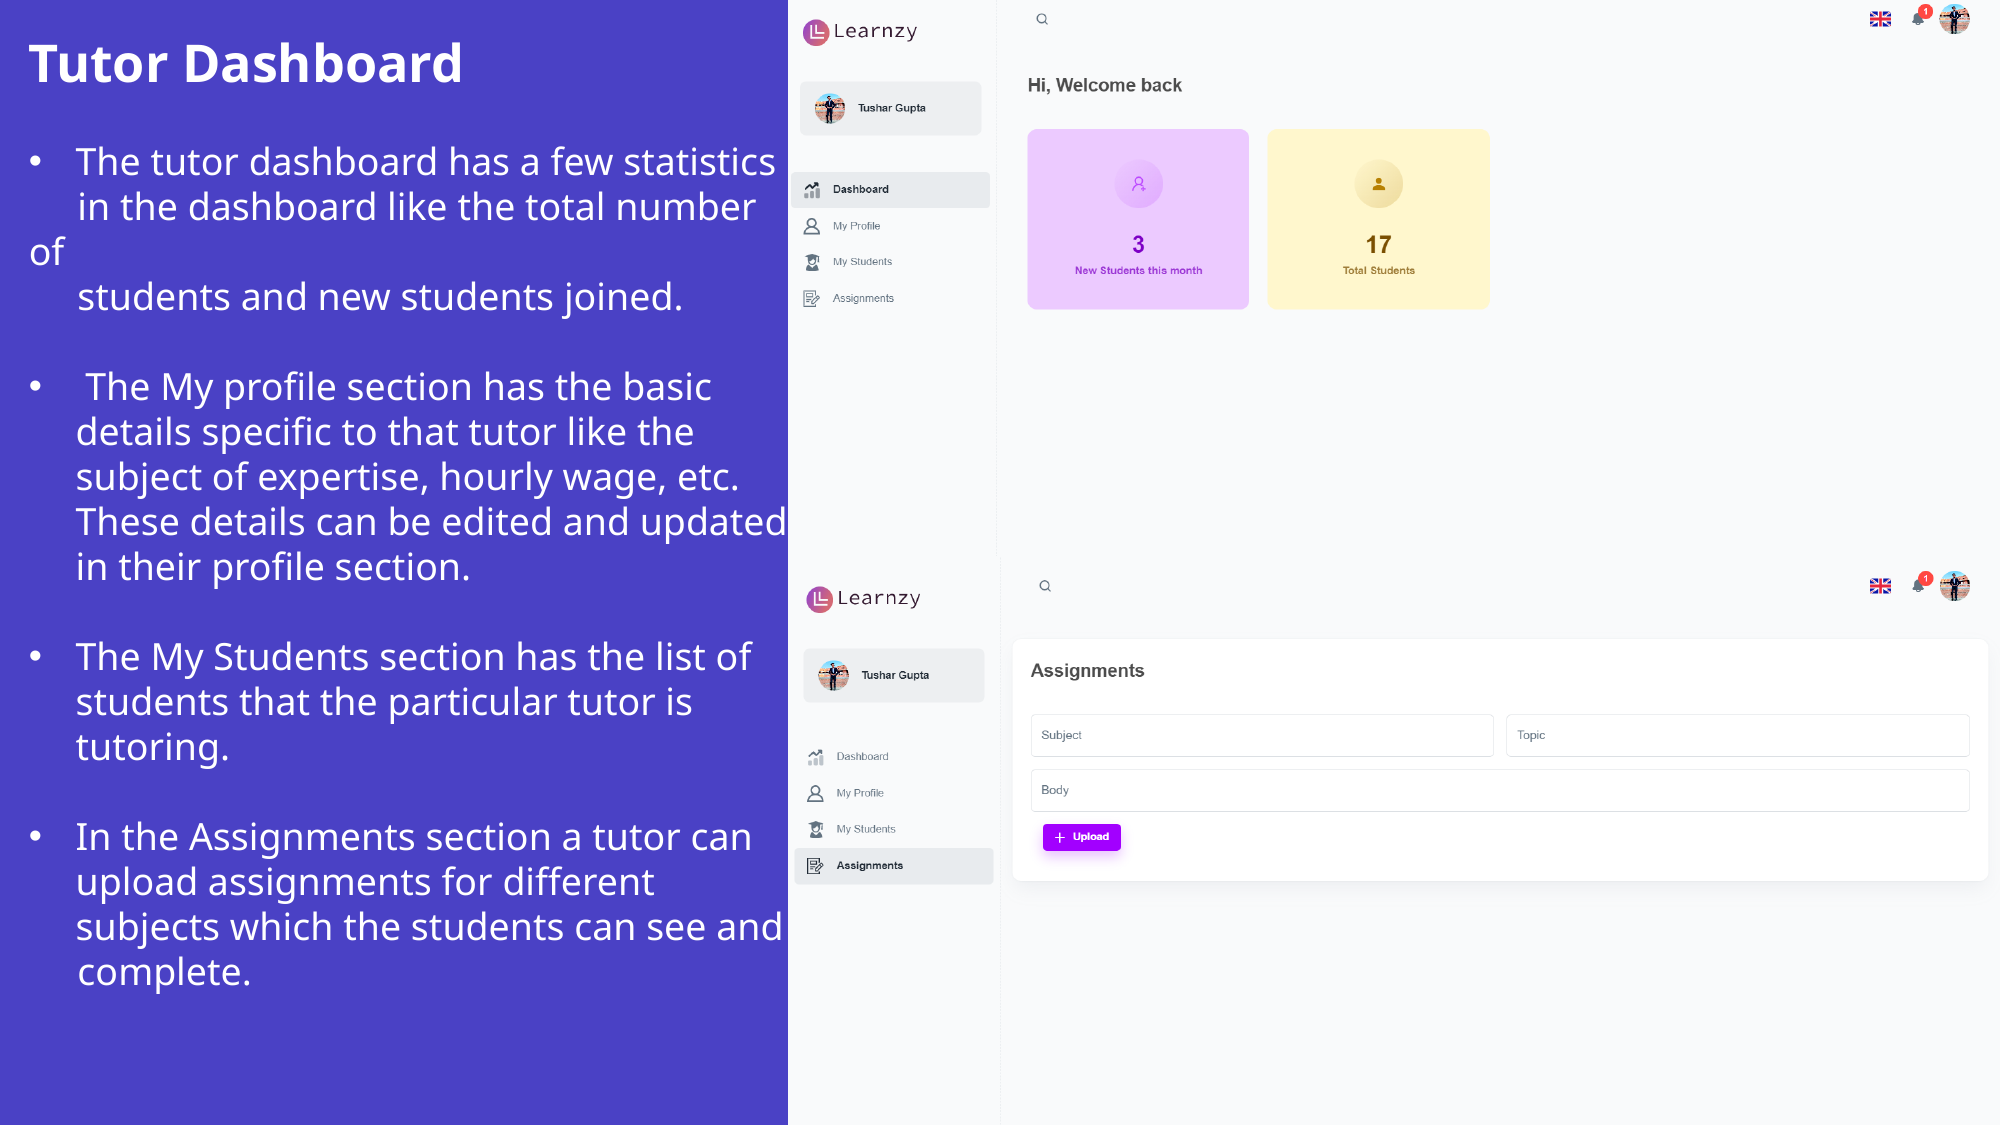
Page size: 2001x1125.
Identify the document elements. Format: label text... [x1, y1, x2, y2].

picture [788, 0, 2000, 1125]
text_box Tutor Dashboard The tutor dashboard has a few statistics in the dashboard like the total number of students and new students joined. The My profile section has the basic details specific to that tutor like the subject of expertise, hourly wage, etc. These details can be edited and updated in their profile section. The My Students section has the list of students that the particular tutor is tutoring. In the Assignments section a tutor can upload assignments for different subjects which the students can see and complete. [13, 23, 788, 1046]
